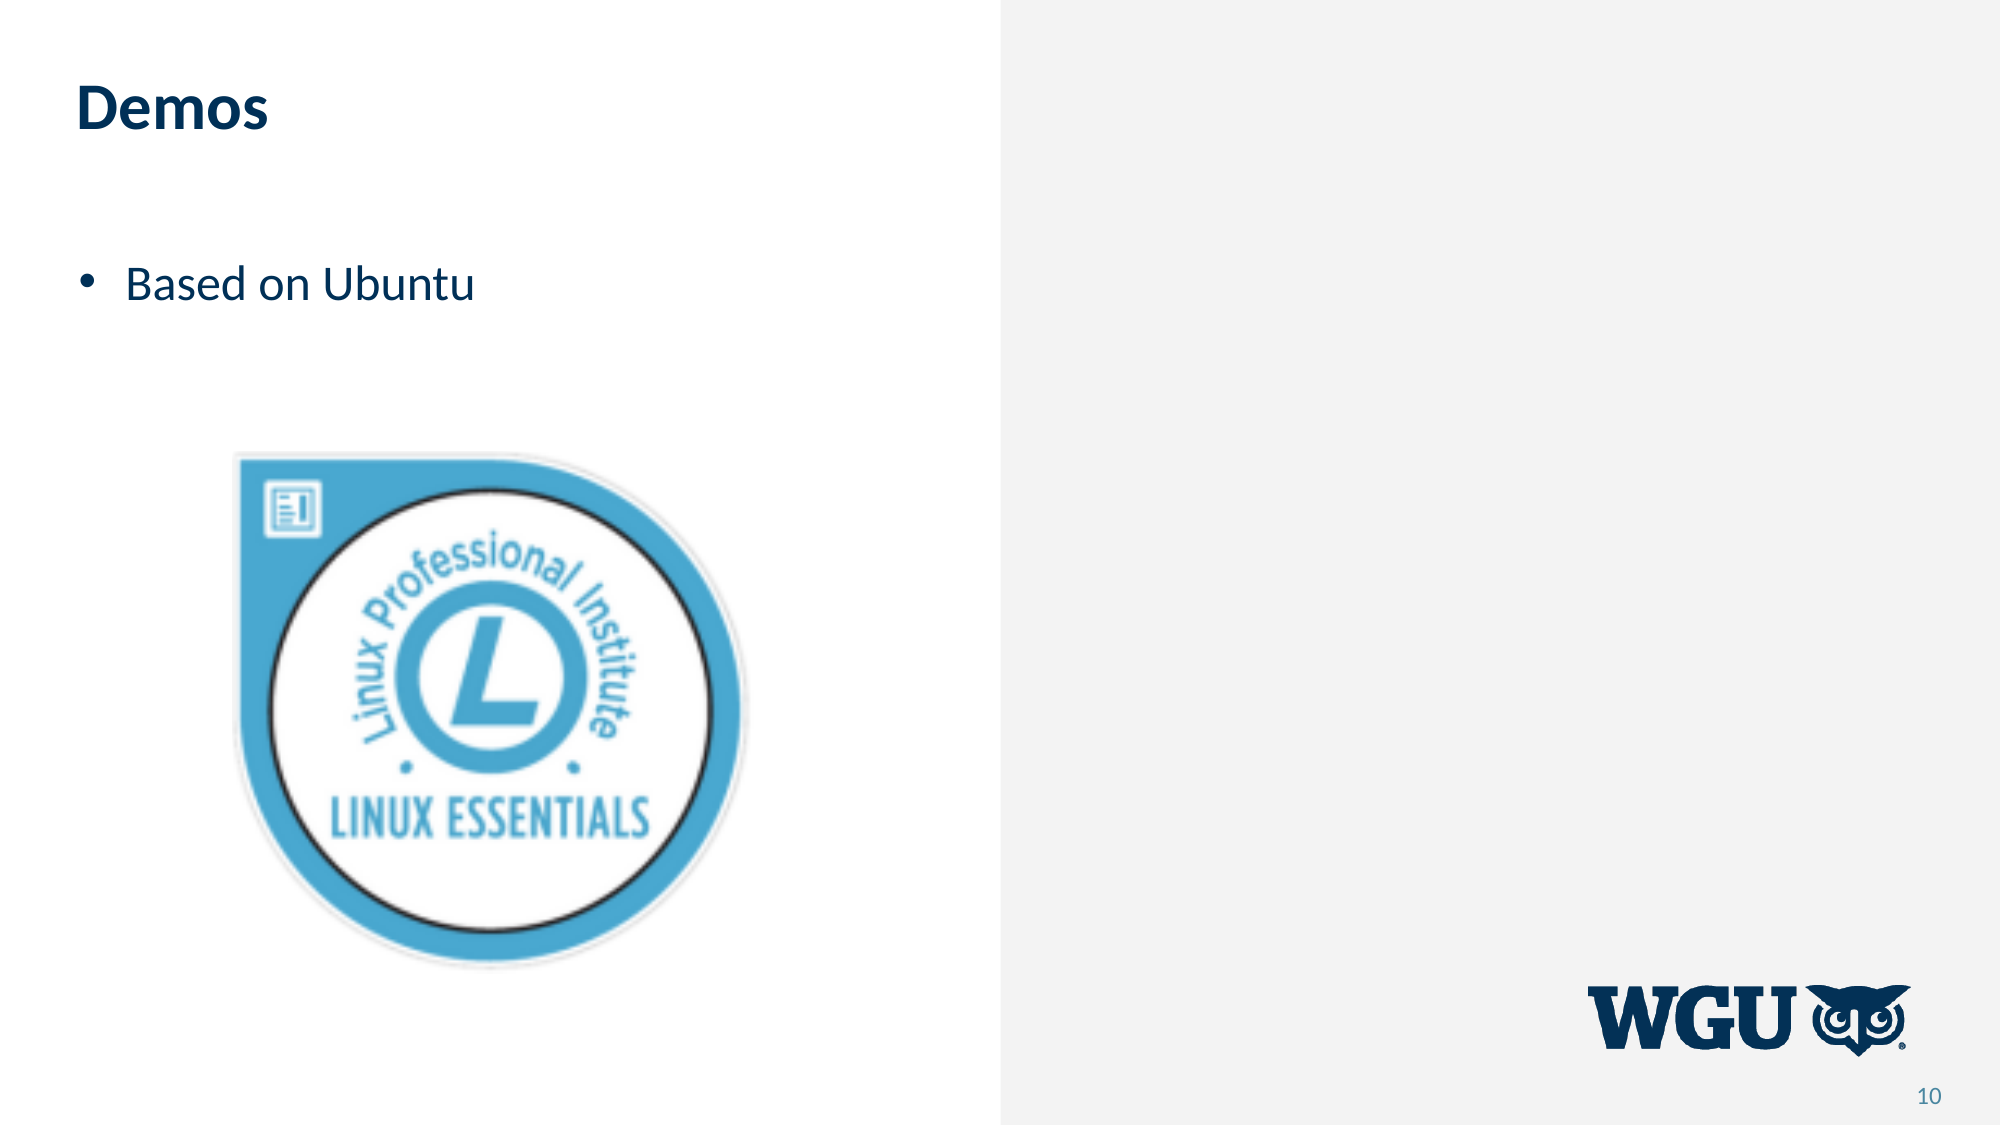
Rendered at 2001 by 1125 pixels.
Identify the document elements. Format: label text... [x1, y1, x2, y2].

picture [1586, 984, 1912, 1057]
text_box Based on Ubuntu [63, 243, 491, 319]
text_box Demos [61, 63, 956, 165]
picture [231, 451, 754, 974]
slide_number 10 [1901, 1065, 2000, 1125]
